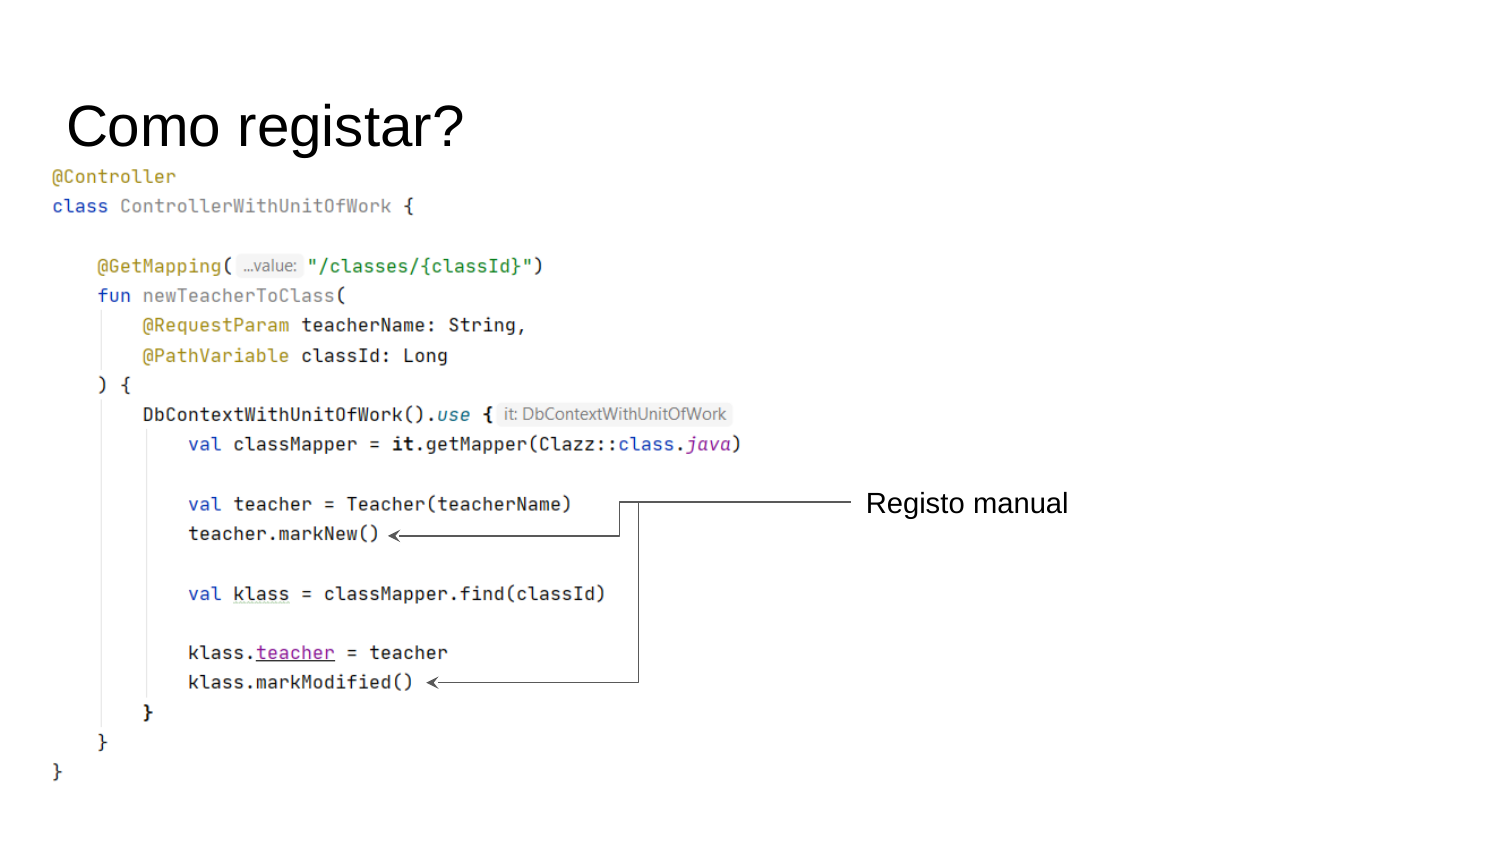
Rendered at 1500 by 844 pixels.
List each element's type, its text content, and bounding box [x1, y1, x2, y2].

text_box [387, 501, 424, 537]
picture [50, 166, 754, 794]
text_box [425, 501, 852, 683]
text_box Registo manual [850, 469, 1404, 535]
title Como registar? [51, 72, 1449, 167]
